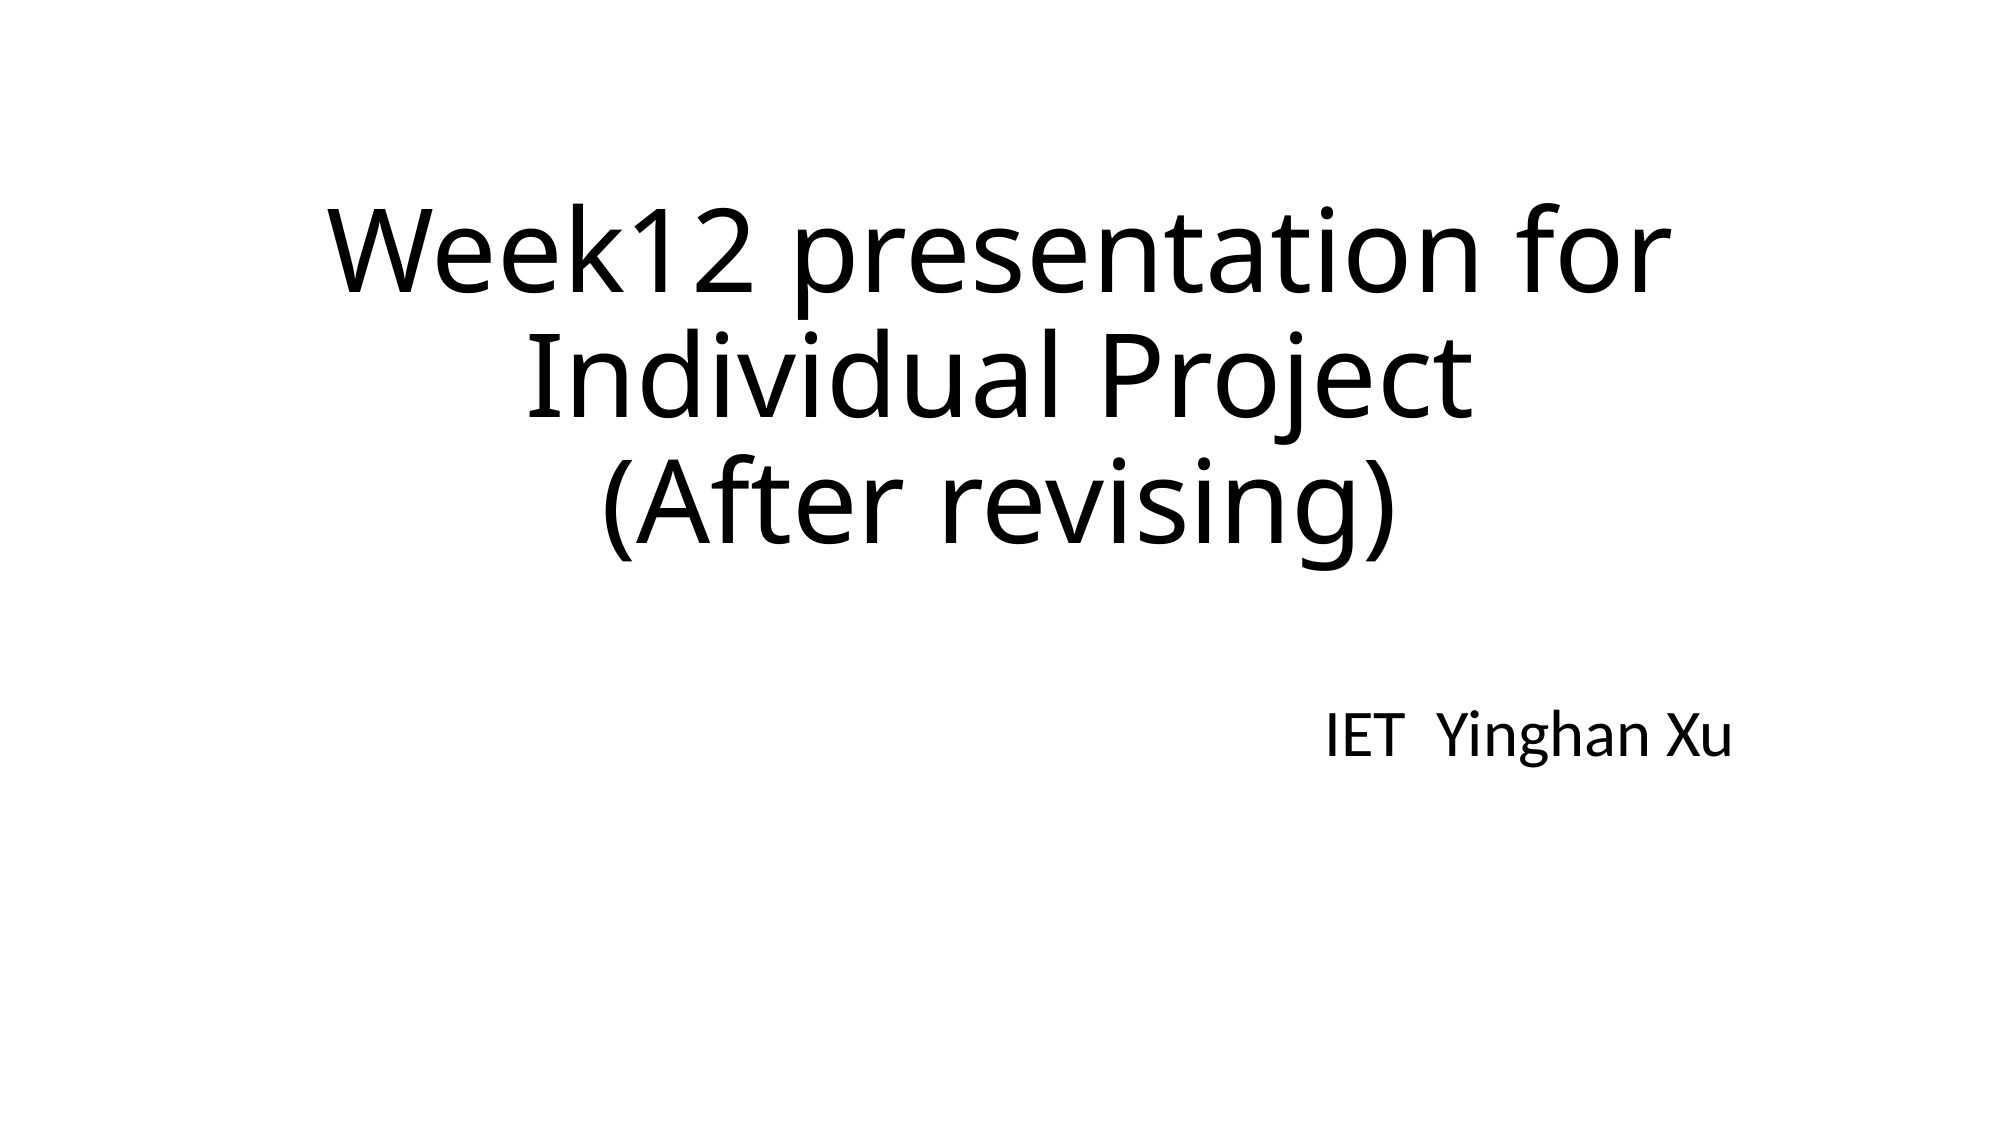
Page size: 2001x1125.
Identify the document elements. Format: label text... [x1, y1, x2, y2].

title Week12 presentation for Individual Project (After revising) [249, 184, 1750, 576]
subtitle IET Yinghan Xu [249, 590, 1750, 863]
